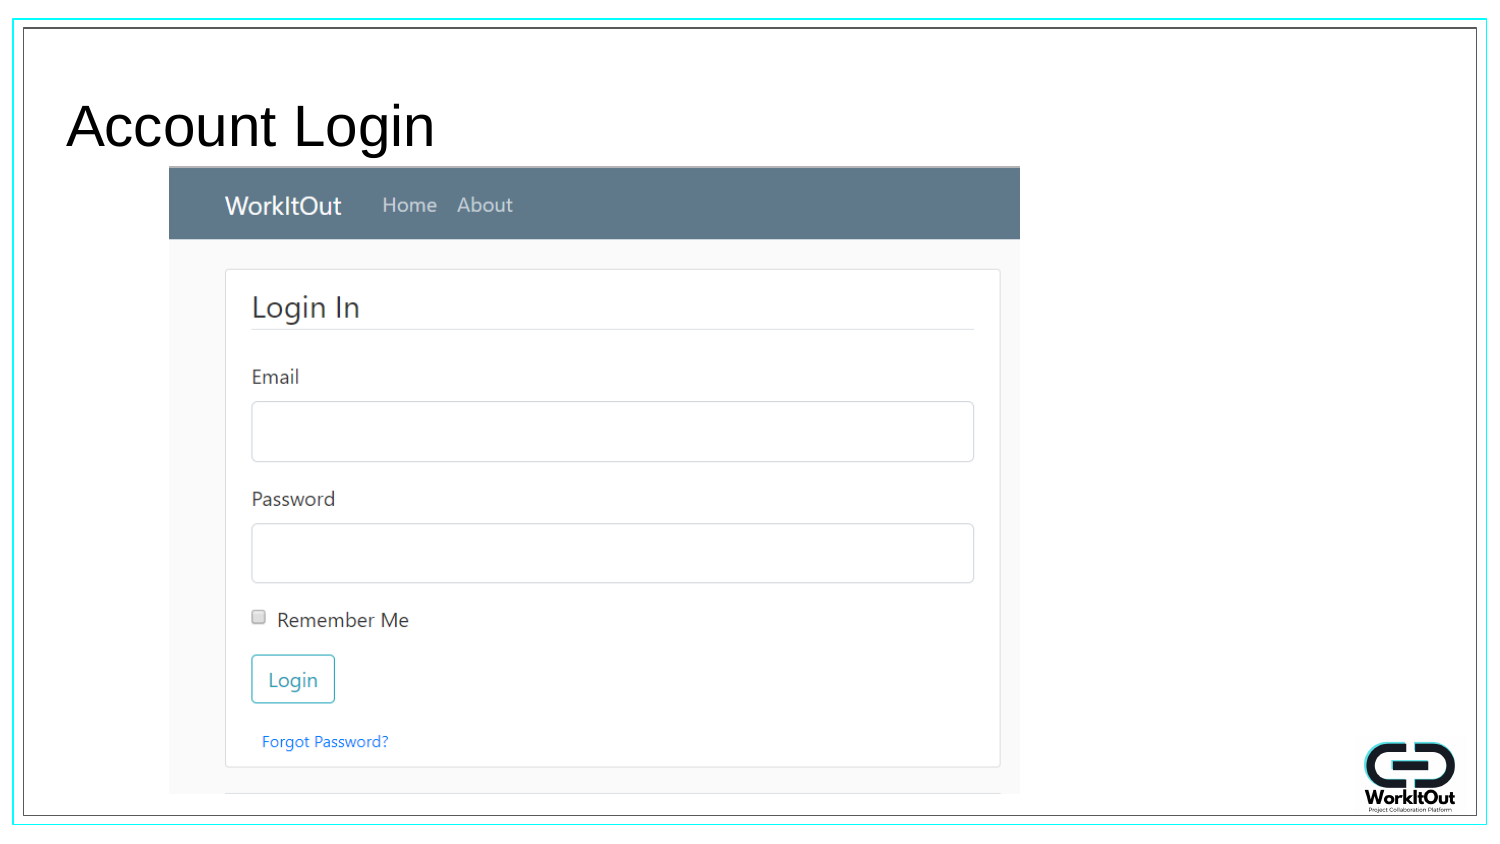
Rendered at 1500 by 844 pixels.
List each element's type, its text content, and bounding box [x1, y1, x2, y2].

title Account Login [51, 72, 1449, 167]
picture [1354, 736, 1467, 815]
picture [169, 166, 1020, 794]
